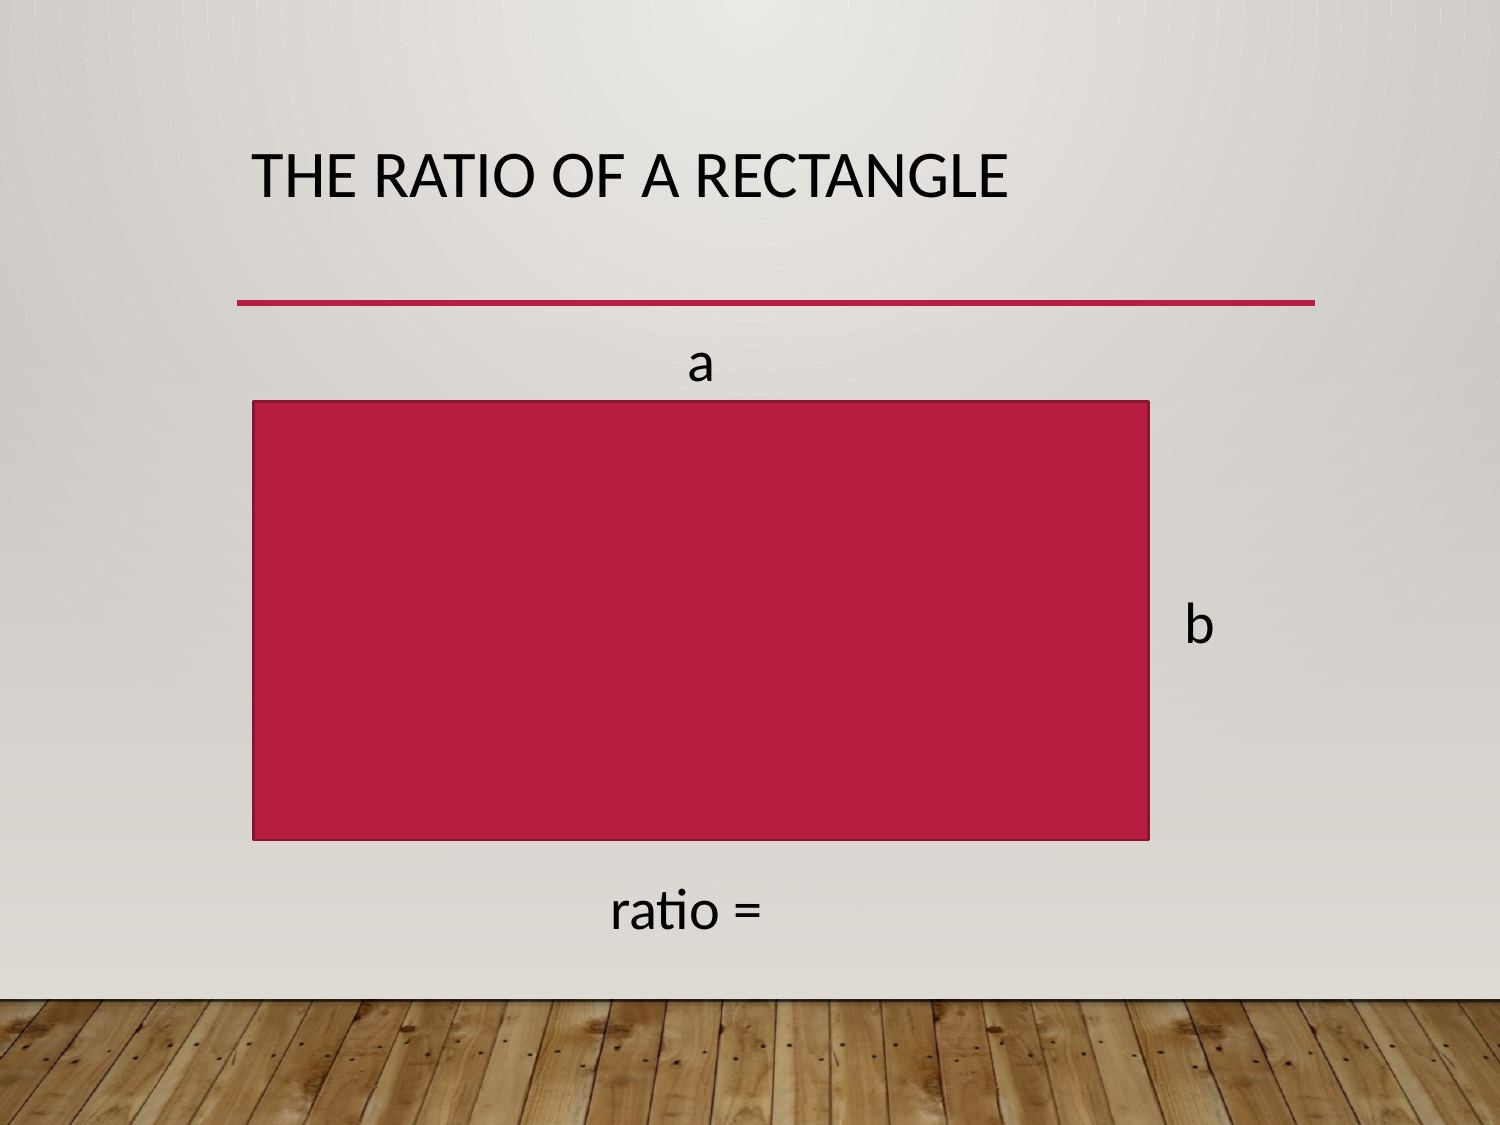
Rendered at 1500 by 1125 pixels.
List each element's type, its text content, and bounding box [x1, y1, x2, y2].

text_box a [672, 315, 730, 401]
picture [0, 999, 1500, 1125]
text_box b [1170, 577, 1231, 663]
text_box [252, 400, 1150, 841]
title The Ratio of a rectangle [236, 131, 1315, 305]
